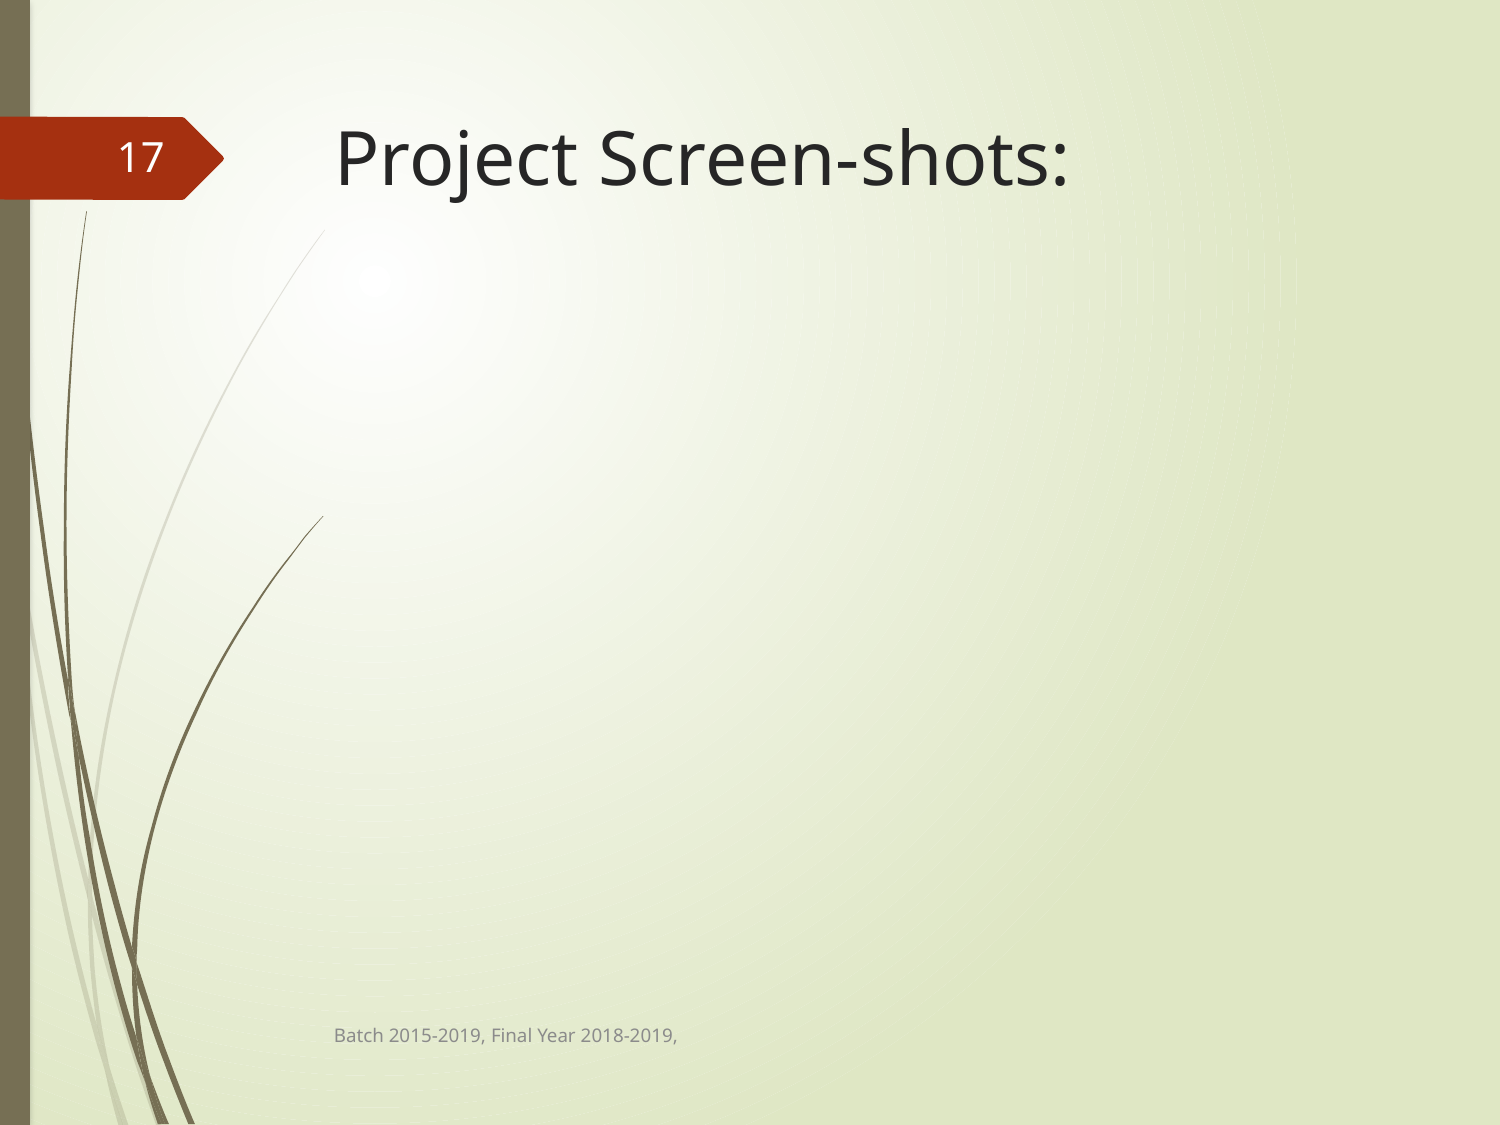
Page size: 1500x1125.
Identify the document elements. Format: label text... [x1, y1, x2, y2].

footer Batch 2015-2019, Final Year 2018-2019, [318, 1006, 1257, 1067]
title Project Screen-shots: [319, 102, 1400, 313]
slide_number 17 [83, 129, 180, 190]
